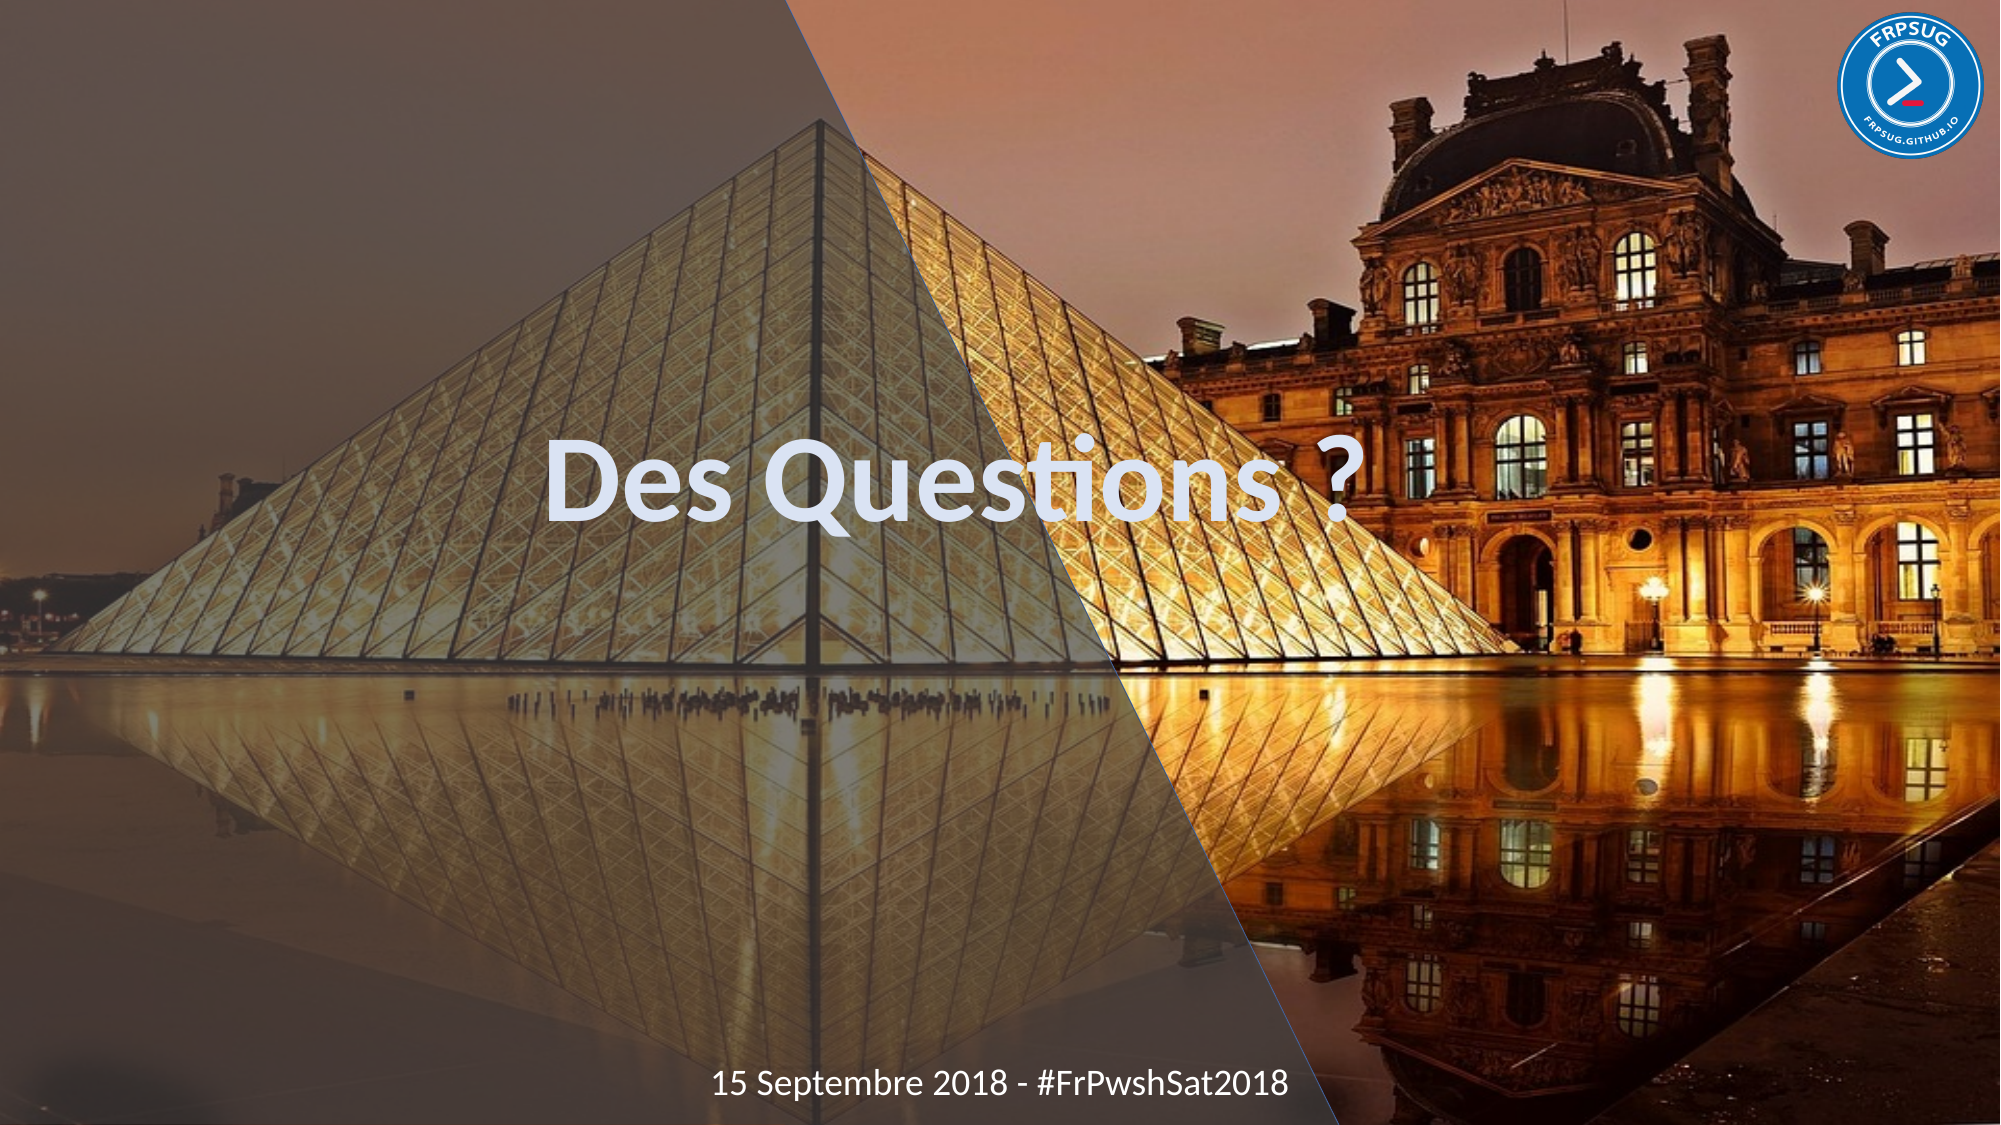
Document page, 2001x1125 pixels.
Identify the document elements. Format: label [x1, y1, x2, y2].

text_box [0, 0, 1339, 1125]
picture [1339, 0, 2000, 1125]
